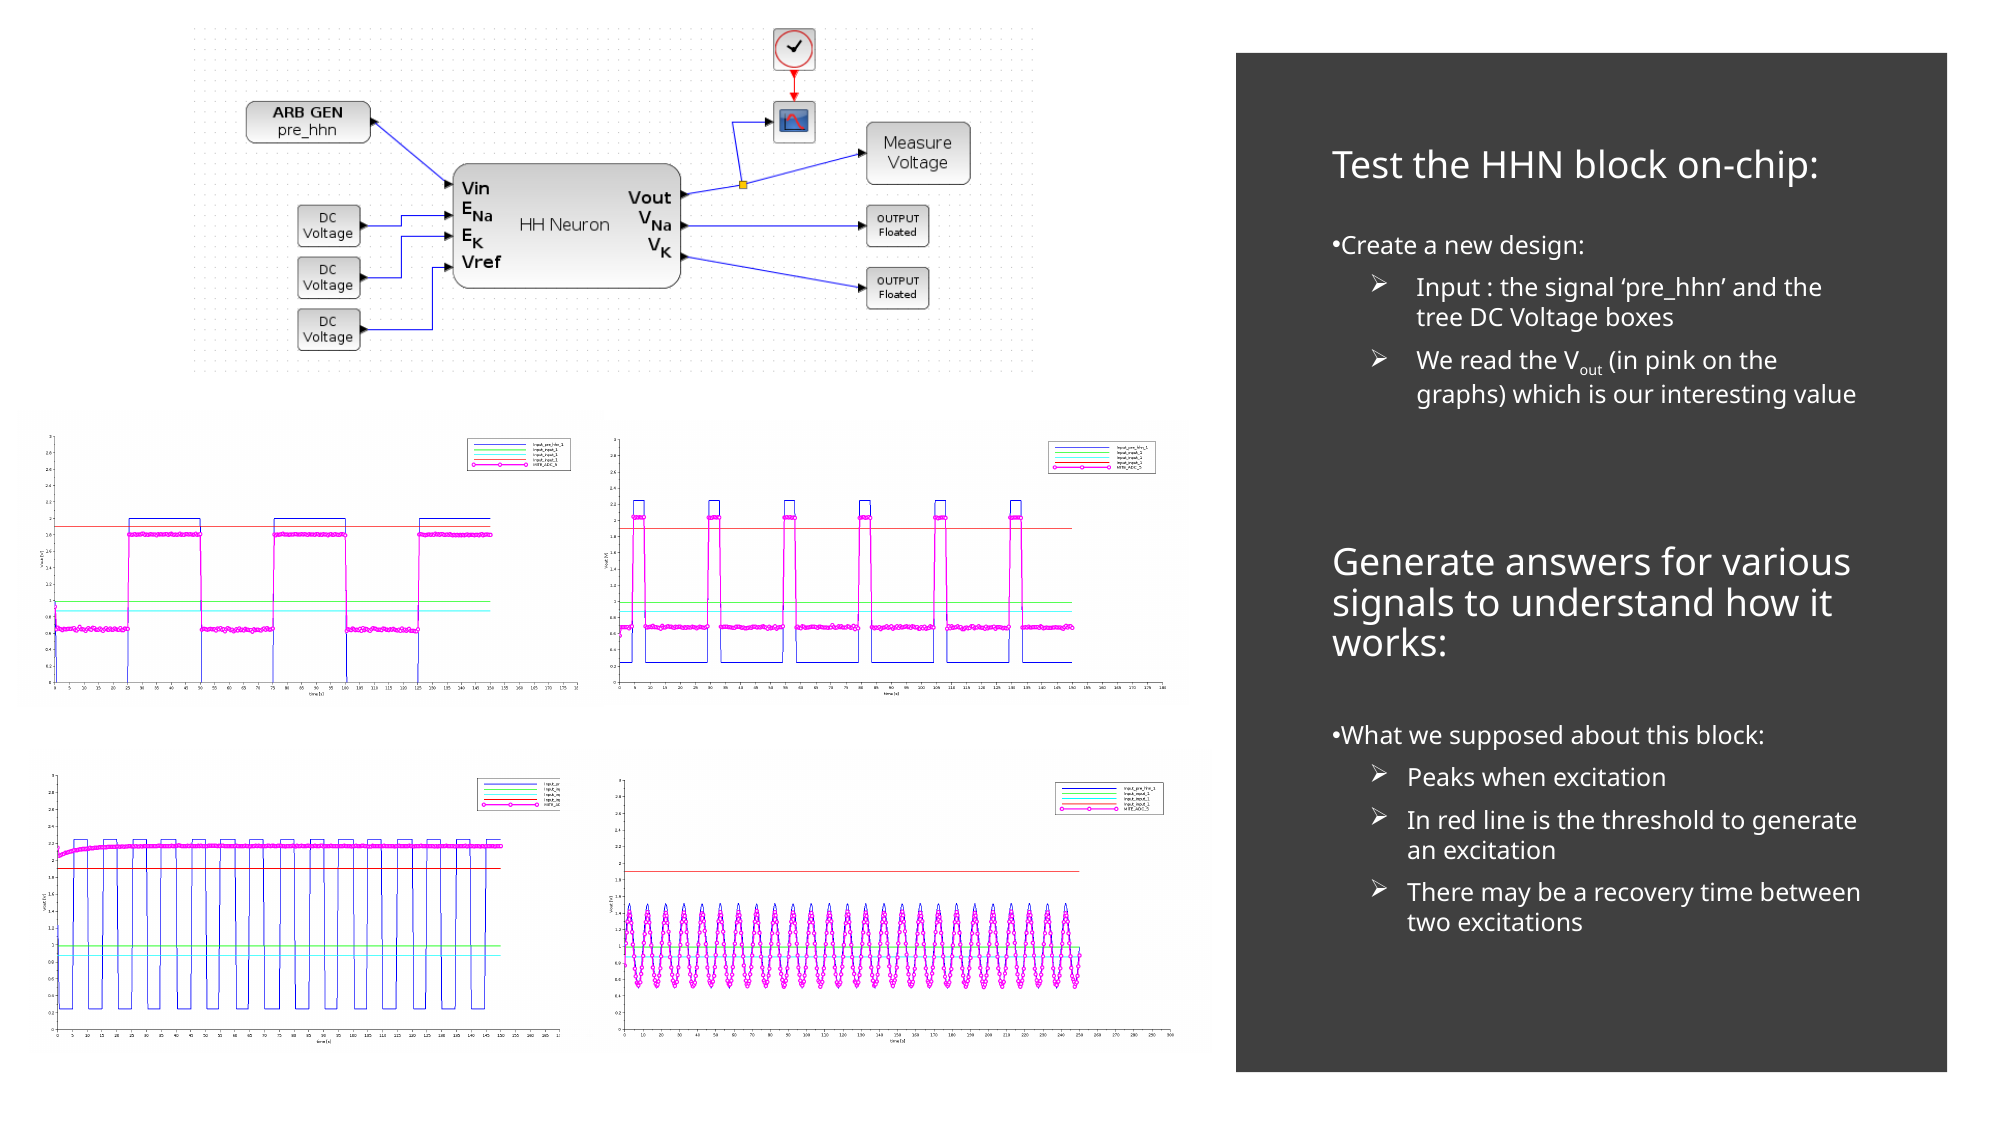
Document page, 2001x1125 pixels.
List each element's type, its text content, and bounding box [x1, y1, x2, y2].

text_box [1879, 52, 1948, 1073]
picture [17, 410, 1189, 707]
text_box Test the HHN block on-chip: Create a new design: Input : the signal ‘pre_hhn’ and the tree DC Voltage boxes We read the Vout (in pink on the graphs) which is our interesting value Generate answers for various signals to understand how it works: What we supposed about this block: Peaks when excitation In red line is the threshold to generate an excitation There may be a recovery time between two excitations [1317, 52, 1879, 1073]
picture [192, 20, 1039, 379]
text_box [28, 738, 1225, 1086]
text_box [1235, 52, 1317, 1073]
picture [29, 749, 1212, 1053]
